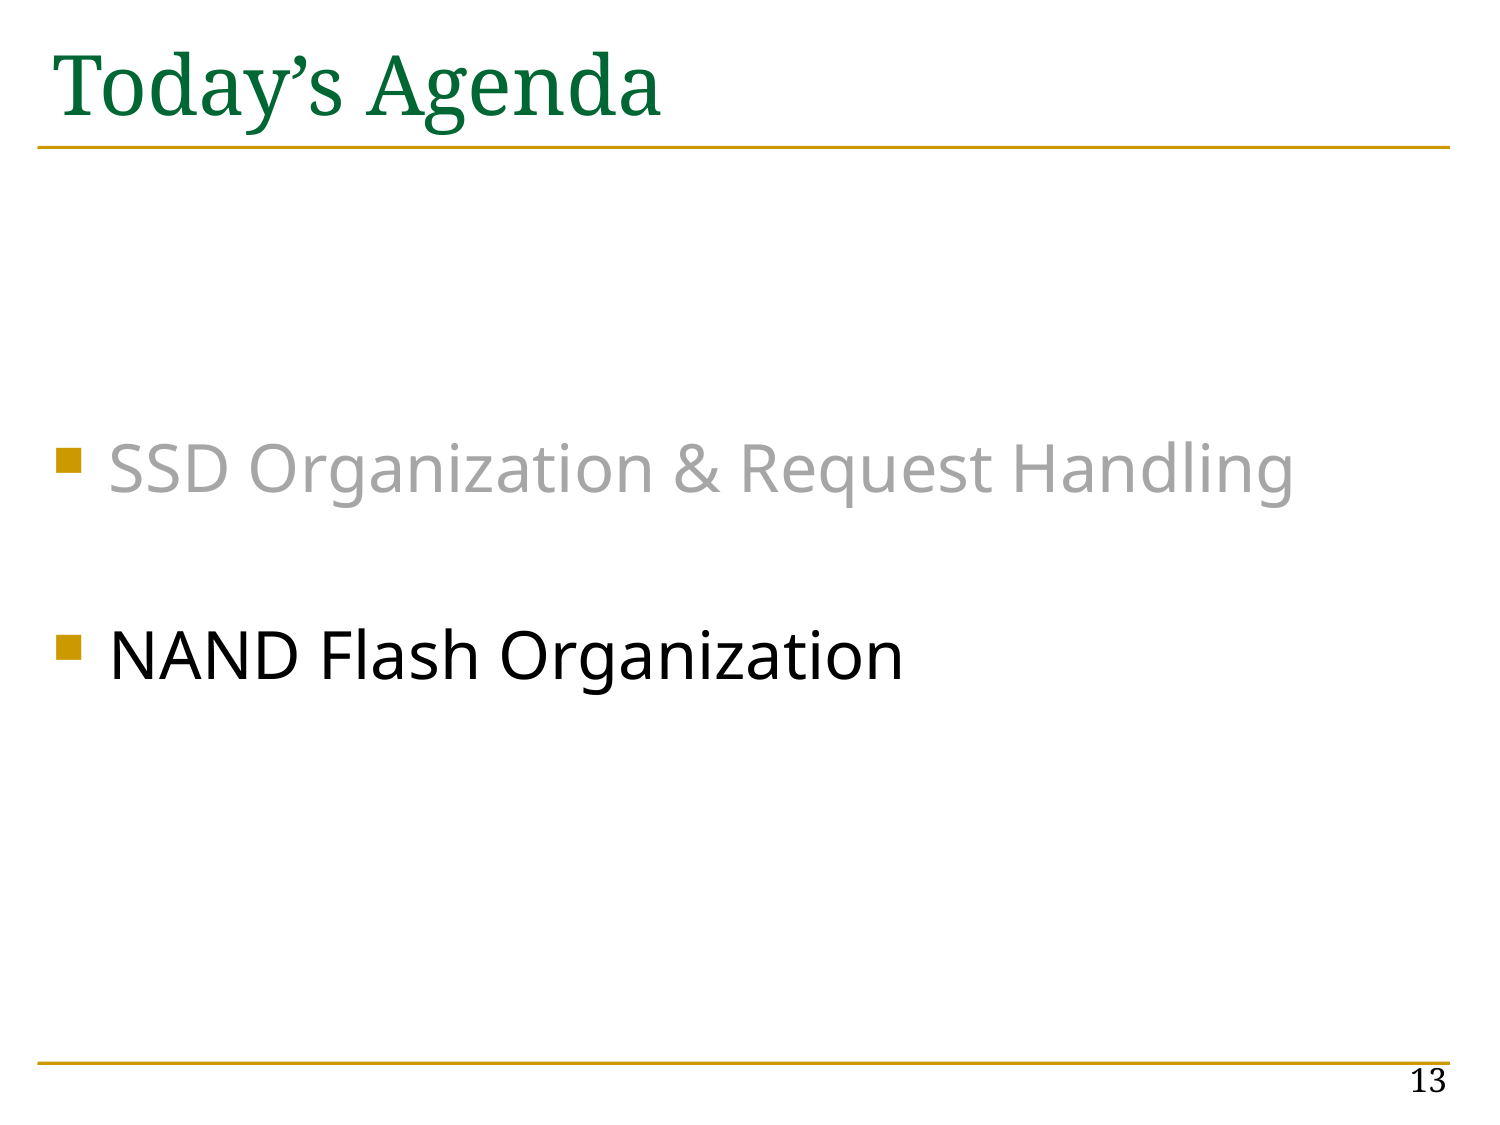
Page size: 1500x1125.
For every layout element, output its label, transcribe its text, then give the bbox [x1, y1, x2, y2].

slide_number 13 [1111, 1036, 1462, 1112]
title Today’s Agenda [37, 24, 1450, 149]
list SSD Organization & Request Handling NAND Flash Organization [37, 149, 1450, 1063]
